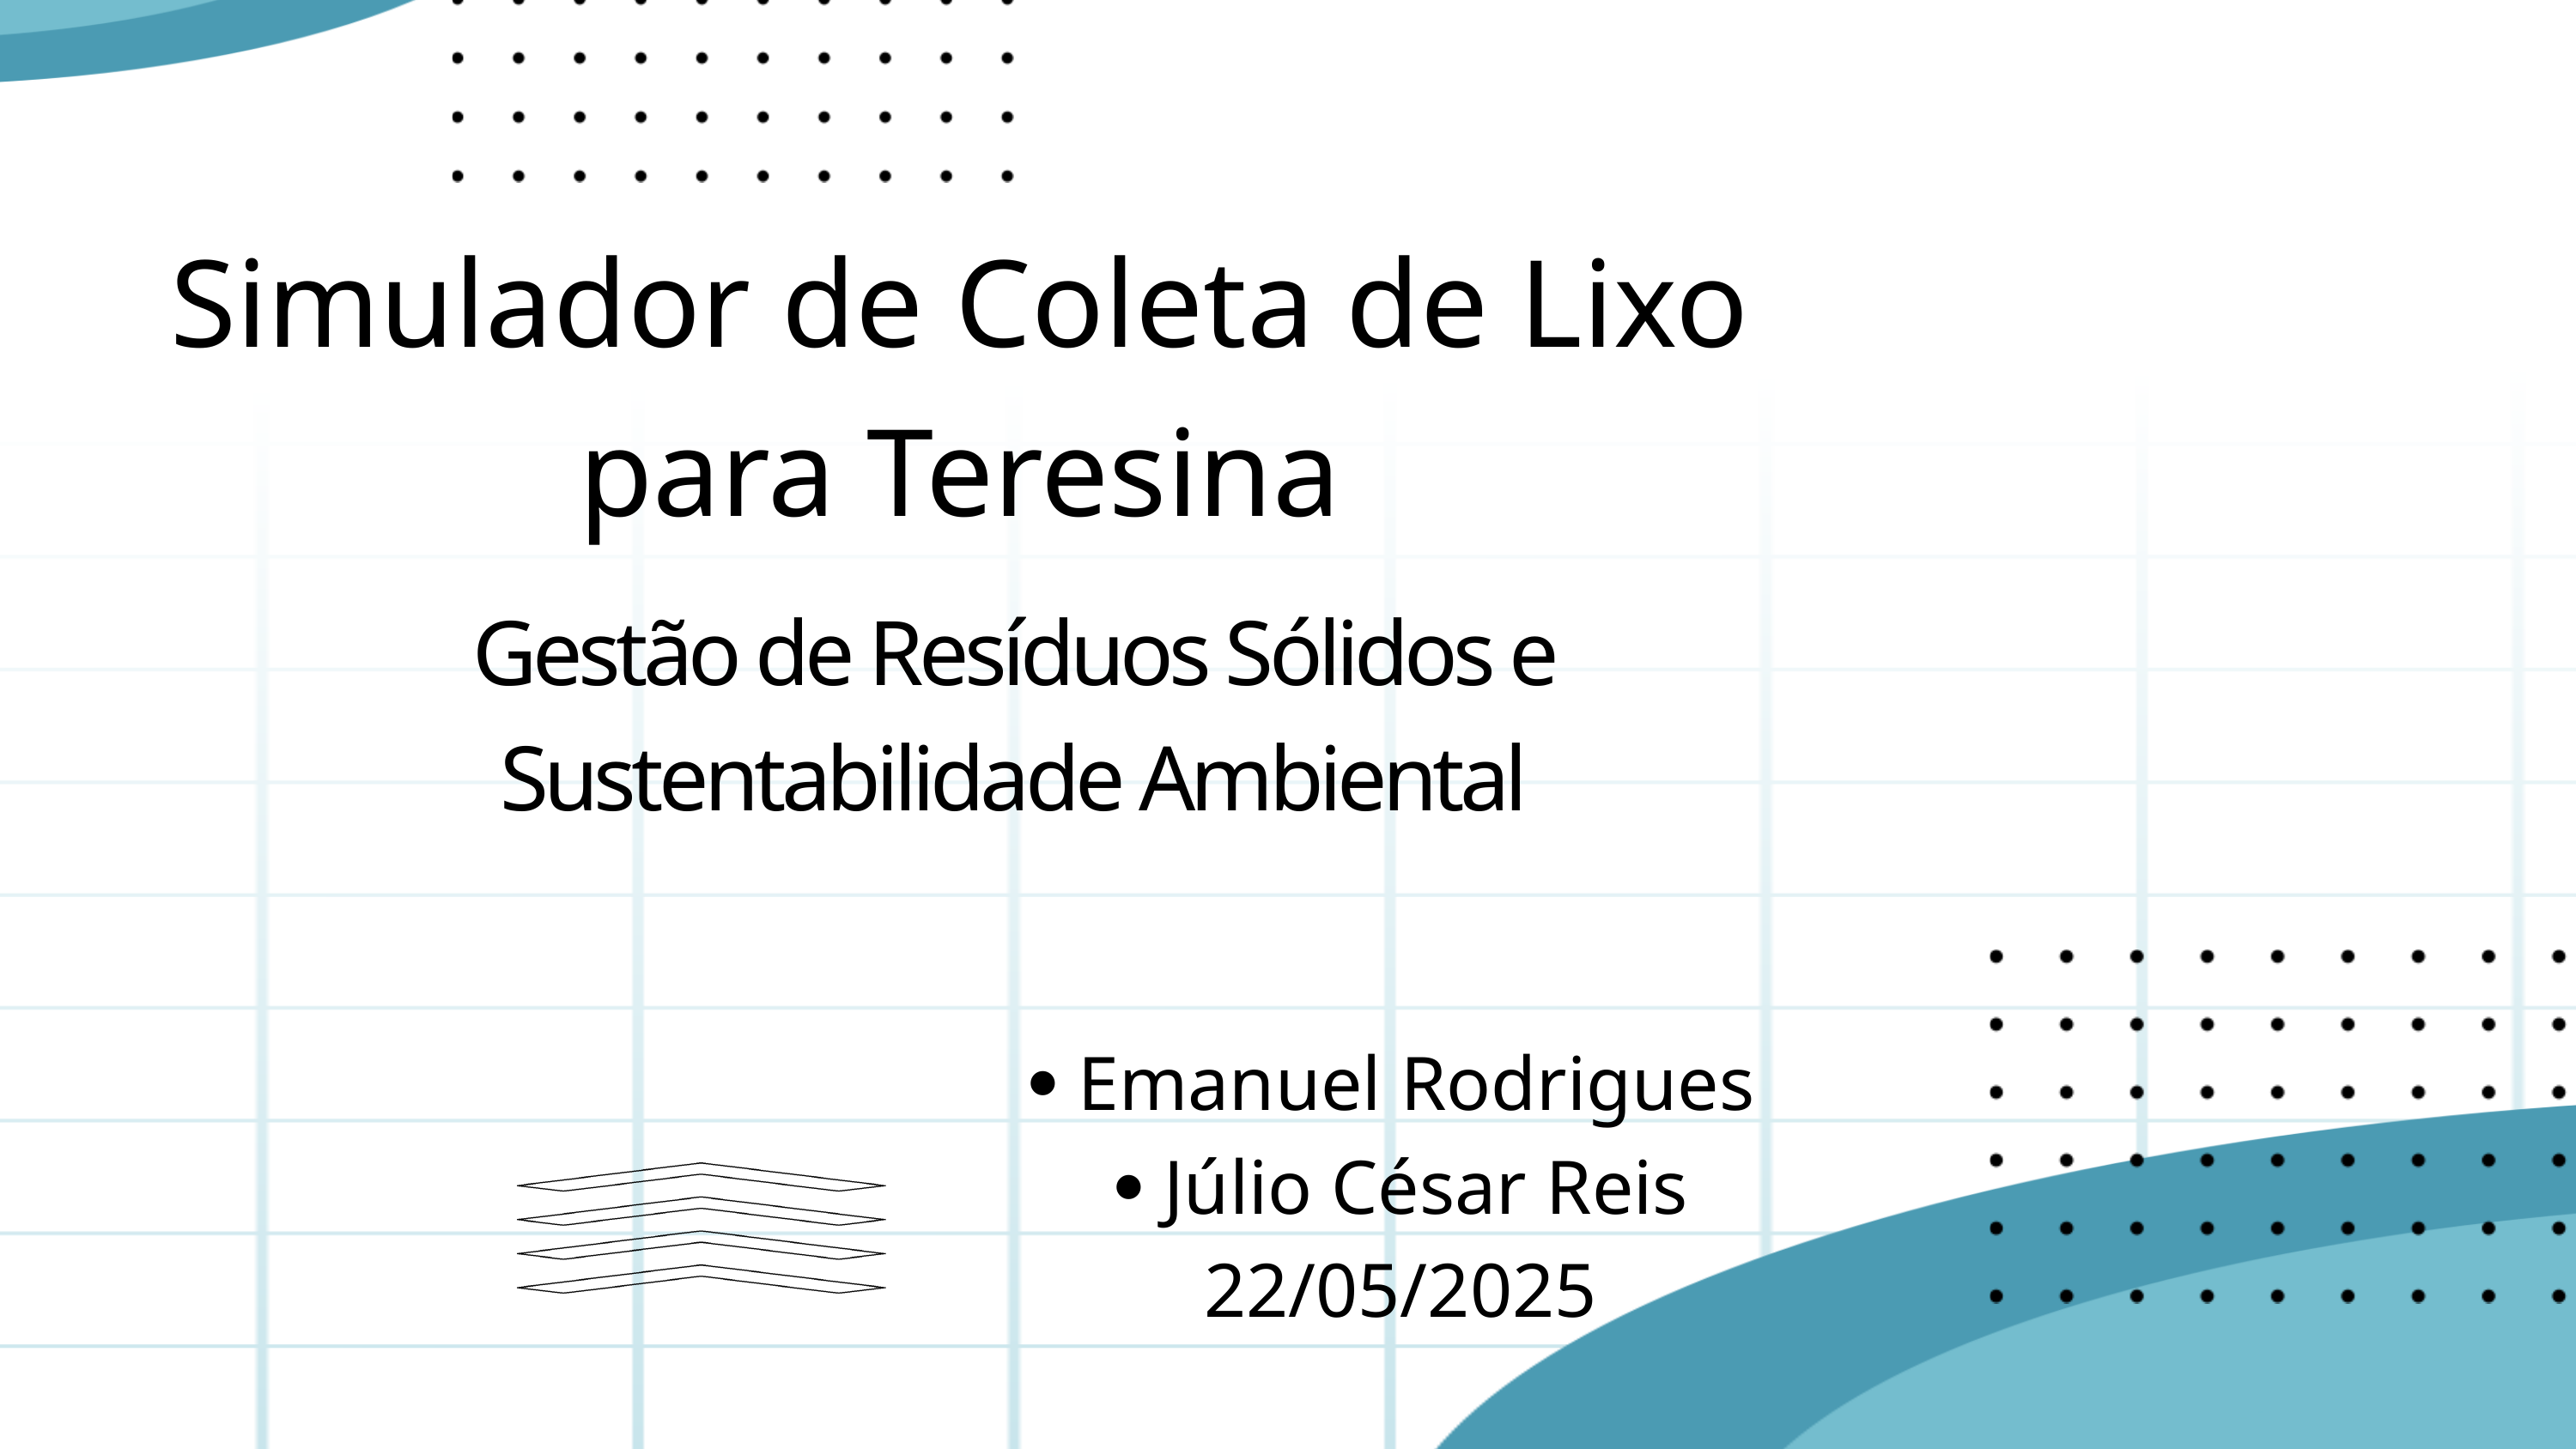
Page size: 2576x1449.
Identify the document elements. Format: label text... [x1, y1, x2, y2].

text_box Gestão de Resíduos Sólidos e Sustentabilidade Ambiental [227, 579, 1801, 829]
text_box [0, 0, 2576, 1449]
text_box 𖧹 Emanuel Rodrigues 𖧹 Júlio César Reis 22/05/2025 [931, 1022, 1852, 1332]
text_box [516, 1162, 886, 1294]
text_box [1990, 949, 2576, 1304]
text_box Simulador de Coleta de Lixo para Teresina [42, 202, 1878, 541]
text_box [452, 0, 1014, 183]
